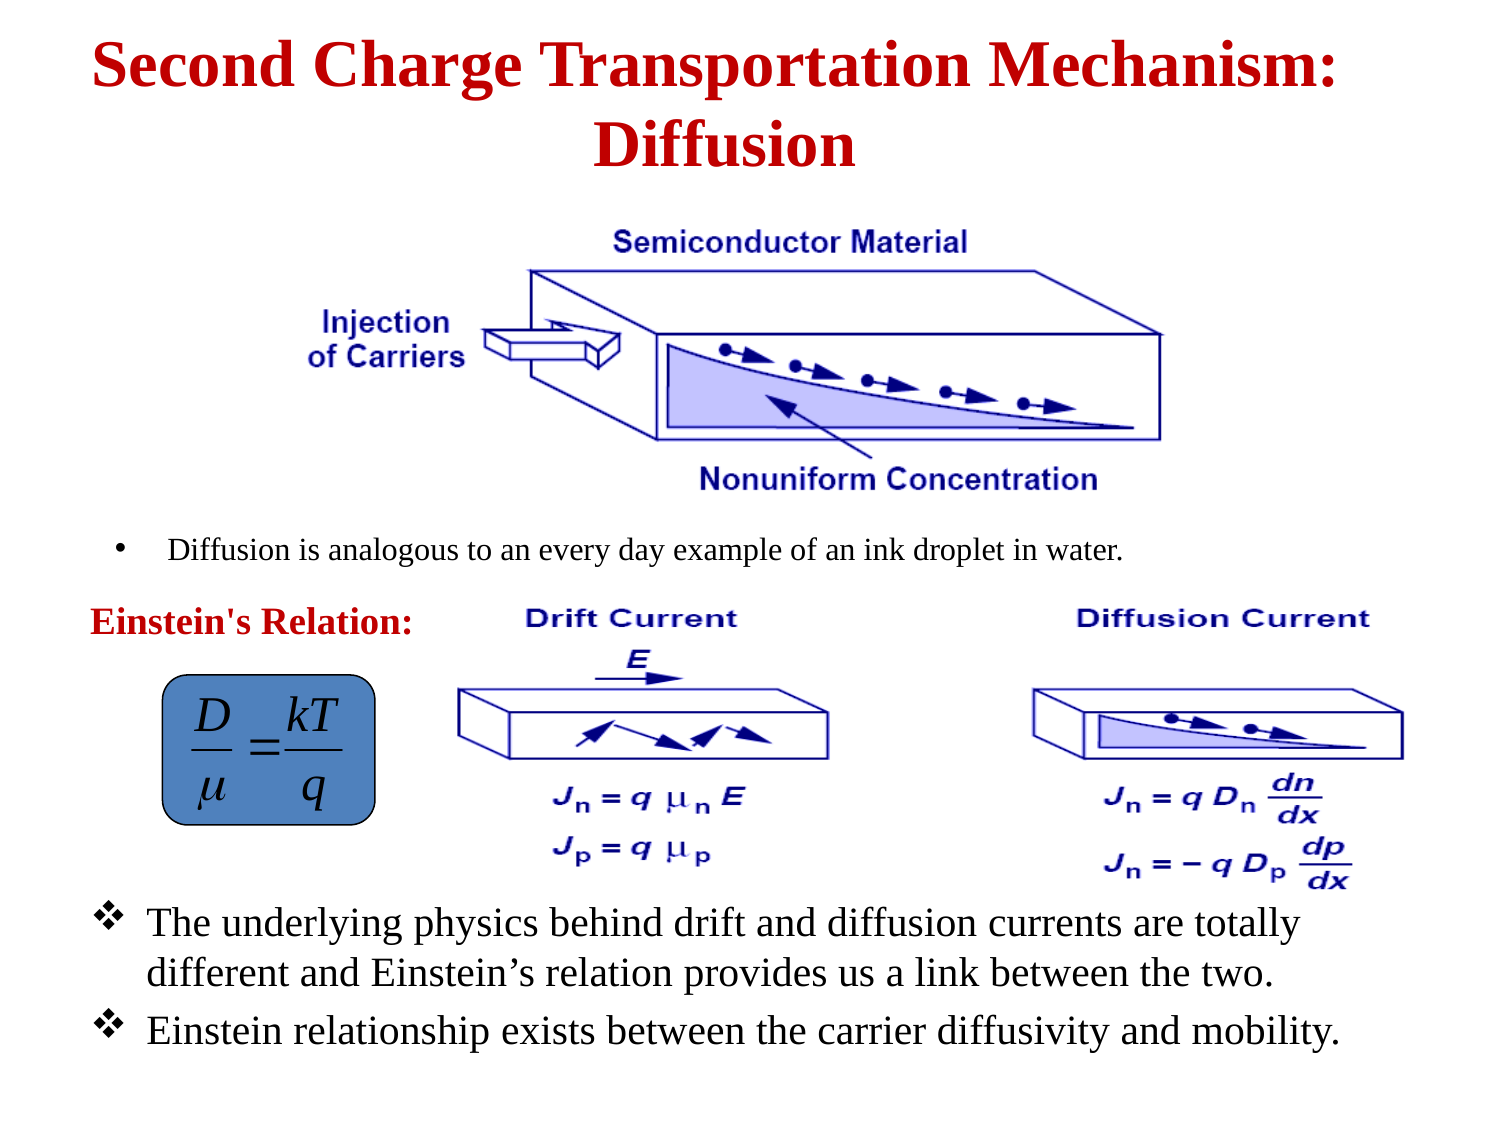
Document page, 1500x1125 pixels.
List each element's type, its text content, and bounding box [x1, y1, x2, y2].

text_box The underlying physics behind drift and diffusion currents are totally different and Einstein’s relation provides us a link between the two. Einstein relationship exists between the carrier diffusivity and mobility. [74, 887, 1413, 1075]
list Diffusion is analogous to an every day example of an ink droplet in water. [99, 525, 1375, 575]
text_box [187, 687, 349, 817]
text_box [162, 674, 375, 825]
text_box Einstein's Relation: [74, 587, 450, 650]
picture [441, 599, 1412, 901]
picture [299, 224, 1176, 497]
title Second Charge Transportation Mechanism: Diffusion [62, 37, 1388, 163]
